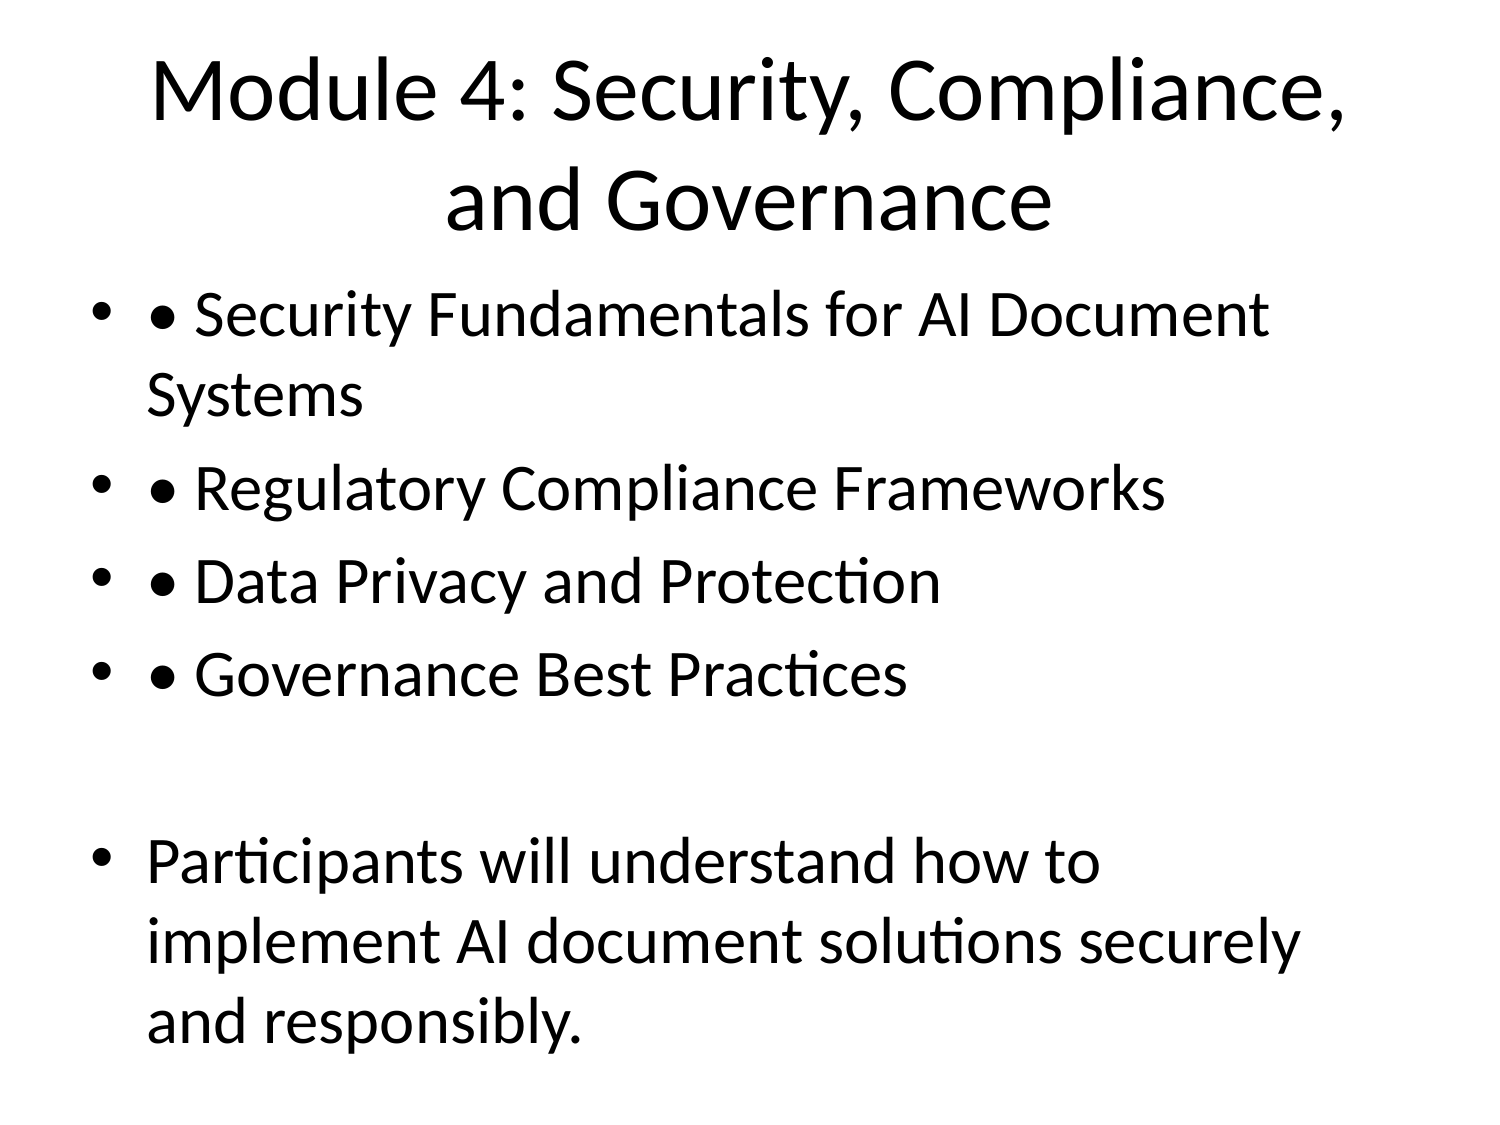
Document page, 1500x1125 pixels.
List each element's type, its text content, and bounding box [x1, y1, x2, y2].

title Module 4: Security, Compliance, and Governance [75, 45, 1425, 233]
list • Security Fundamentals for AI Document Systems • Regulatory Compliance Frameworks • Data Privacy and Protection • Governance Best Practices Participants will understand how to implement AI document solutions securely and responsibly. [75, 262, 1425, 1005]
